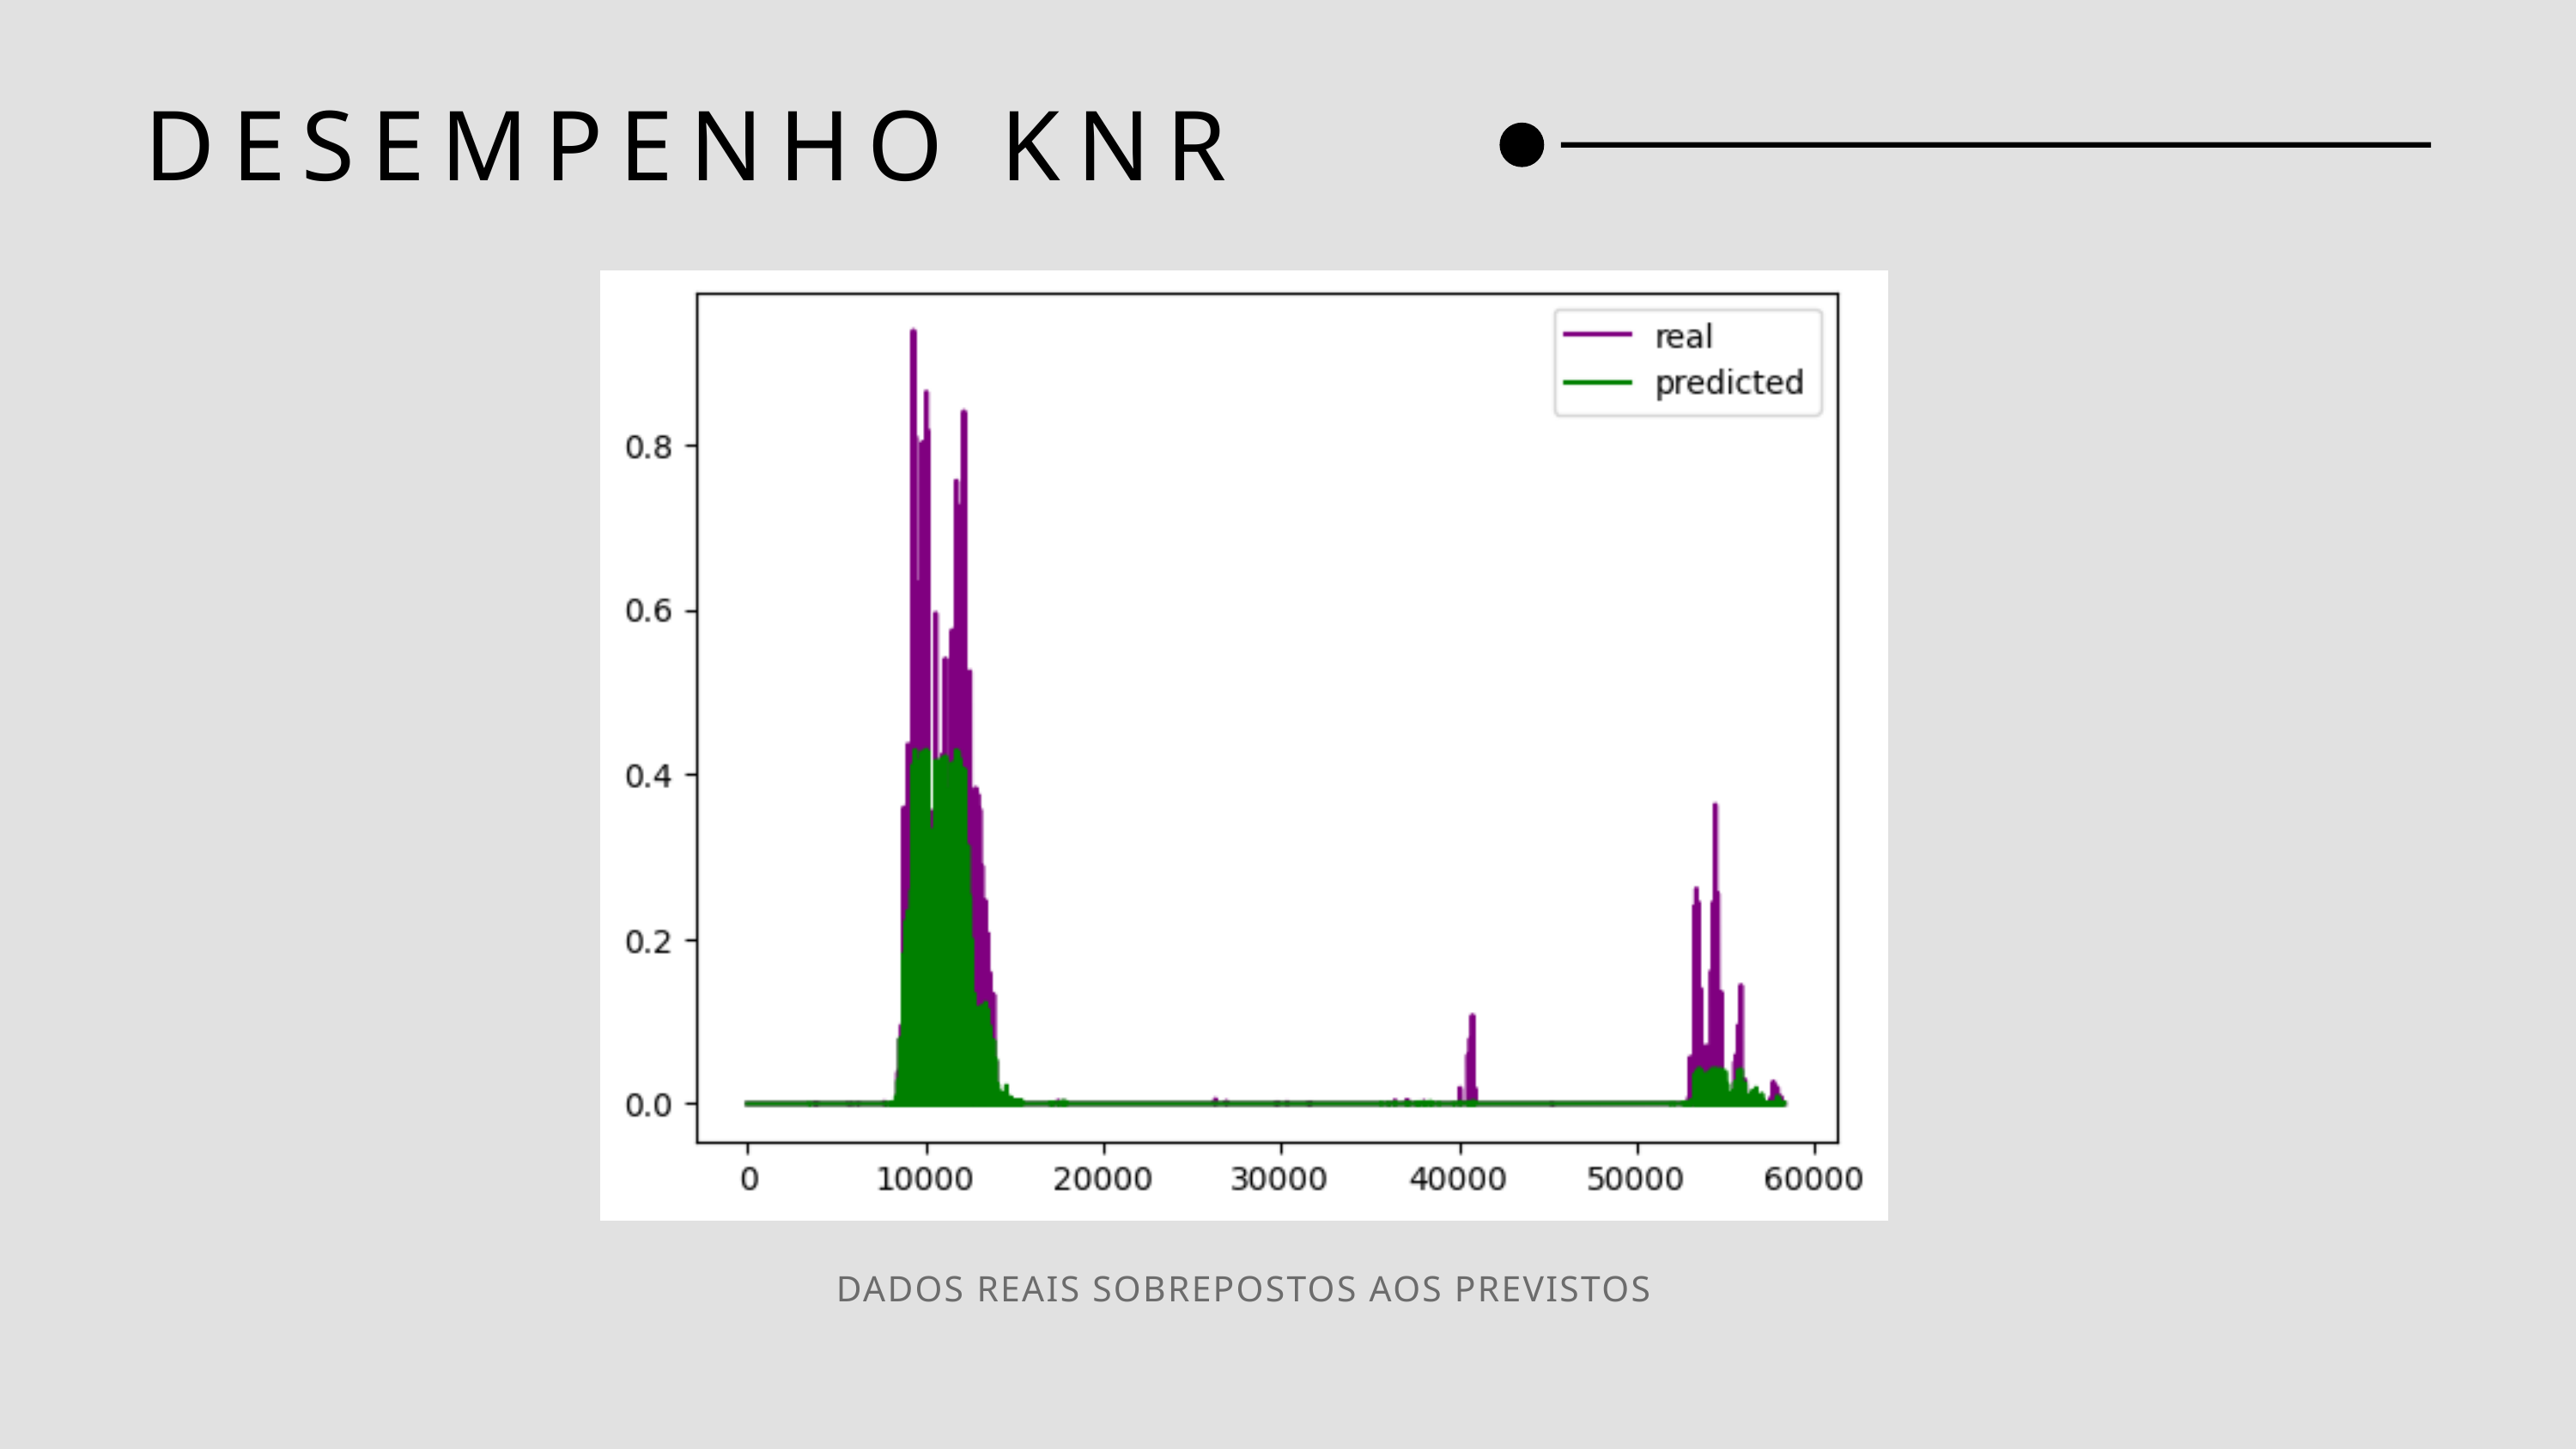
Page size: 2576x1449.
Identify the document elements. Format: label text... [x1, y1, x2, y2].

text_box DADOS REAIS SOBREPOSTOS AOS PREVISTOS [680, 1247, 1808, 1309]
text_box DESEMPENHO KNR [144, 95, 1400, 200]
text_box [1499, 122, 1545, 167]
text_box [600, 270, 1888, 1221]
